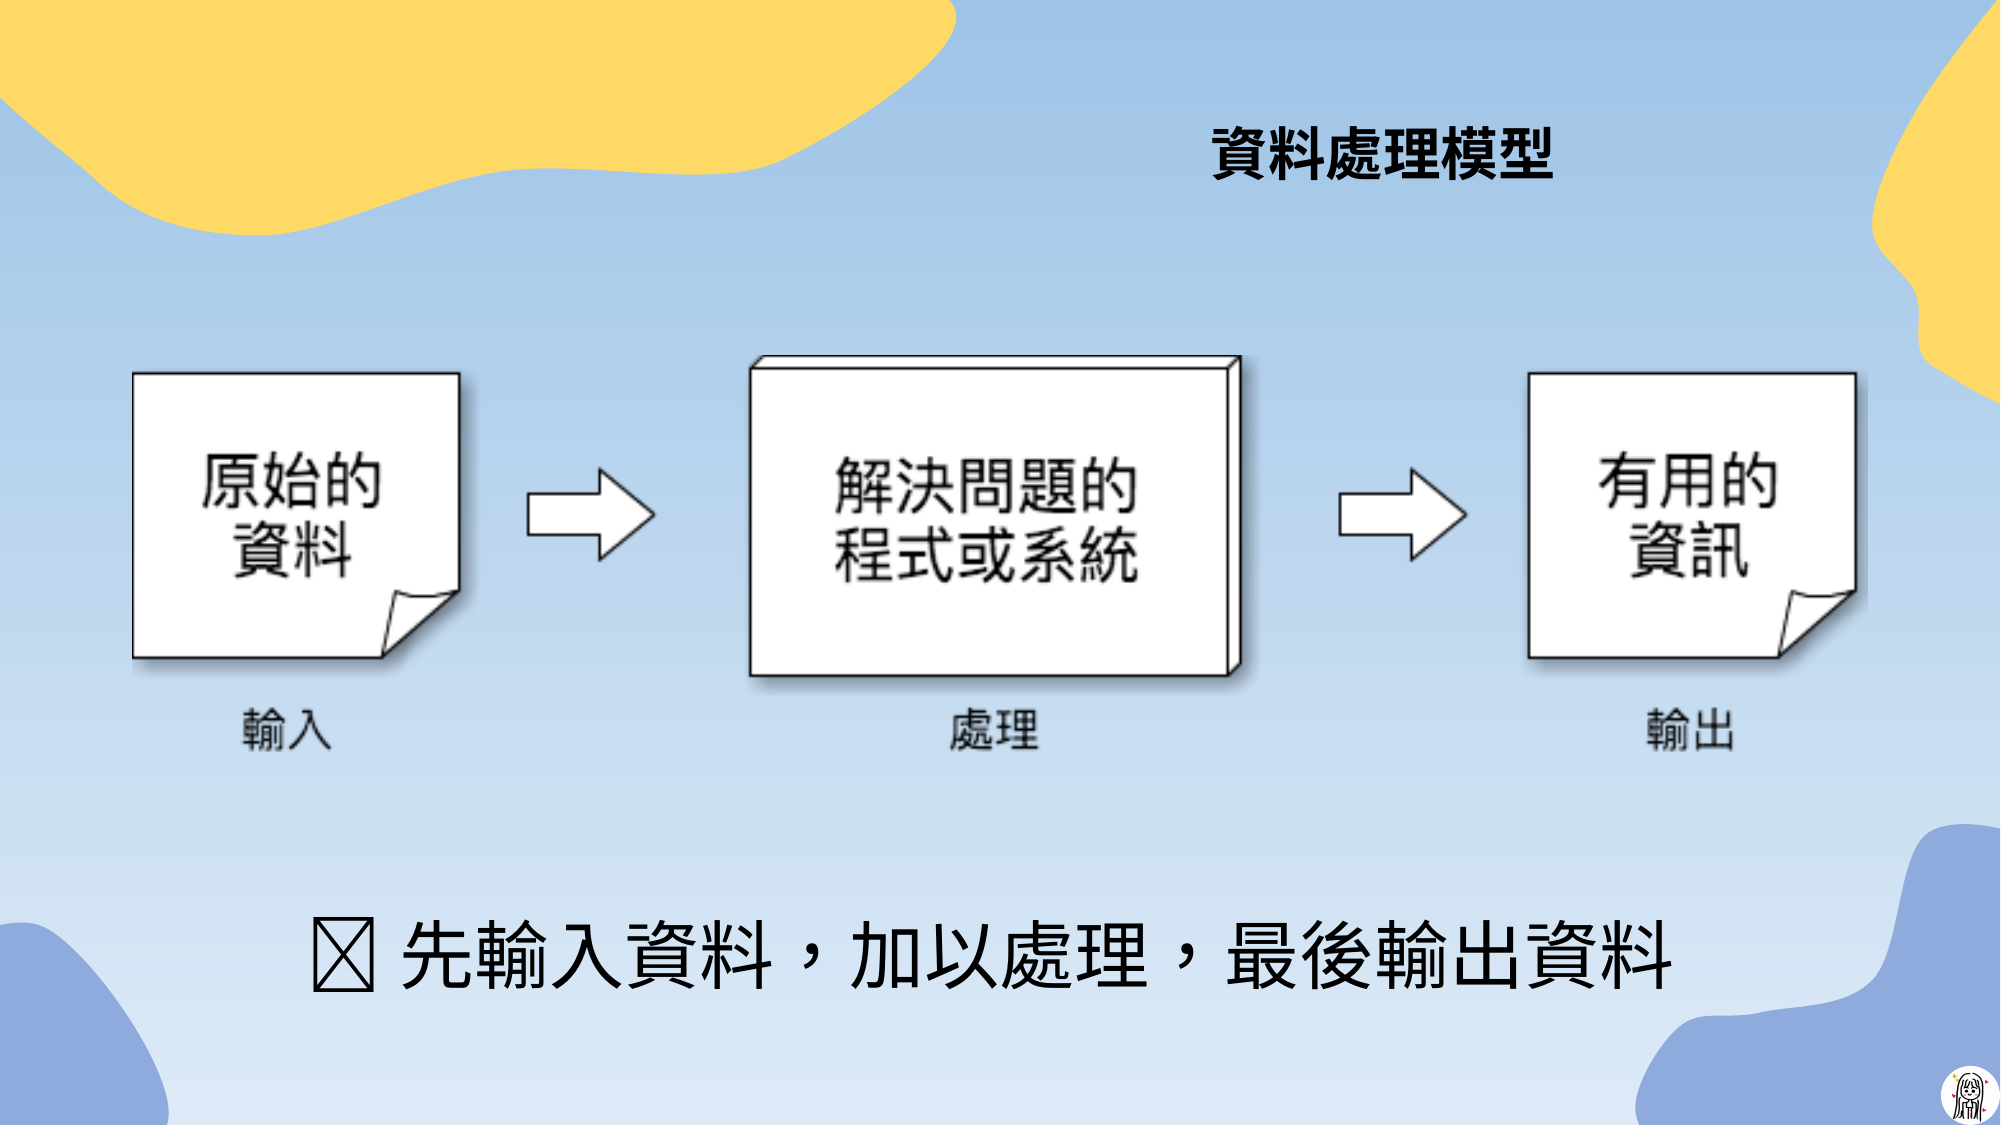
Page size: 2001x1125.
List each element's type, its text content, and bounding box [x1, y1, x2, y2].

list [132, 355, 1868, 770]
title 資料處理模型 [1195, 118, 1834, 196]
slide_number 8 [1412, 1042, 1863, 1103]
text_box 📄先輸入資料，加以處理，最後輸出資料 [291, 900, 1709, 1006]
picture [1940, 1065, 2000, 1125]
